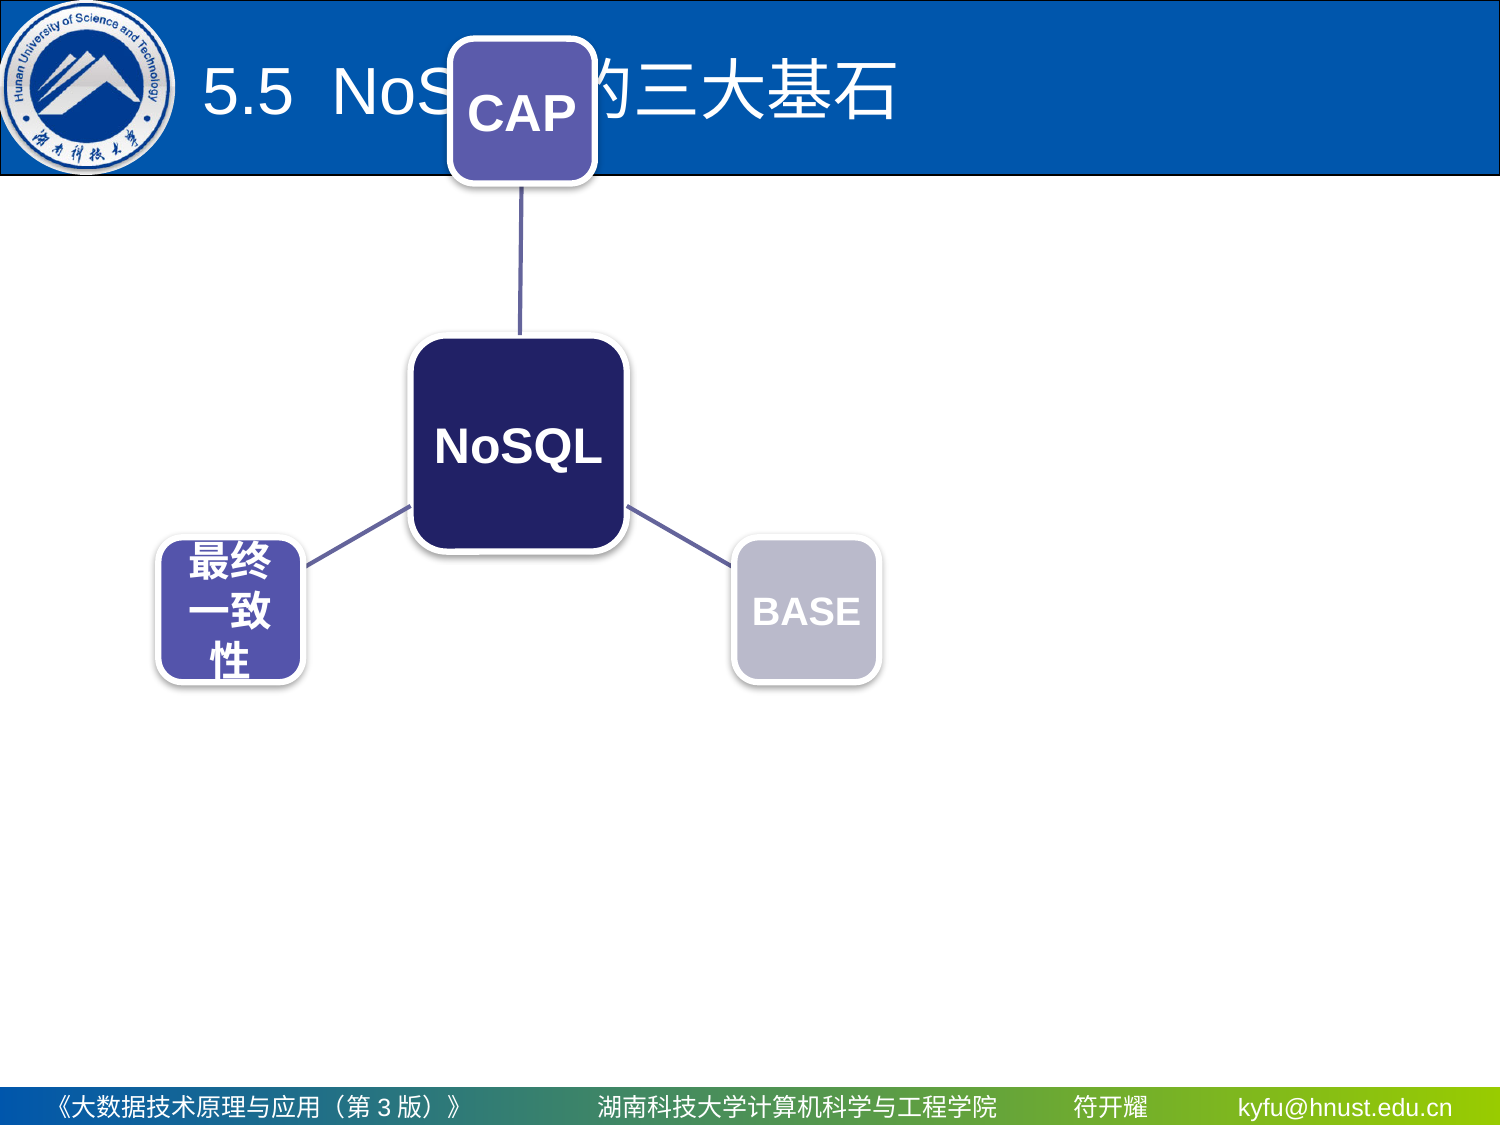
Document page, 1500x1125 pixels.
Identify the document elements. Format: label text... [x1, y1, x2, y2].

title 5.5 NoSQL的三大基石 [187, 12, 1500, 163]
picture [0, 0, 176, 175]
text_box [224, 253, 1263, 976]
